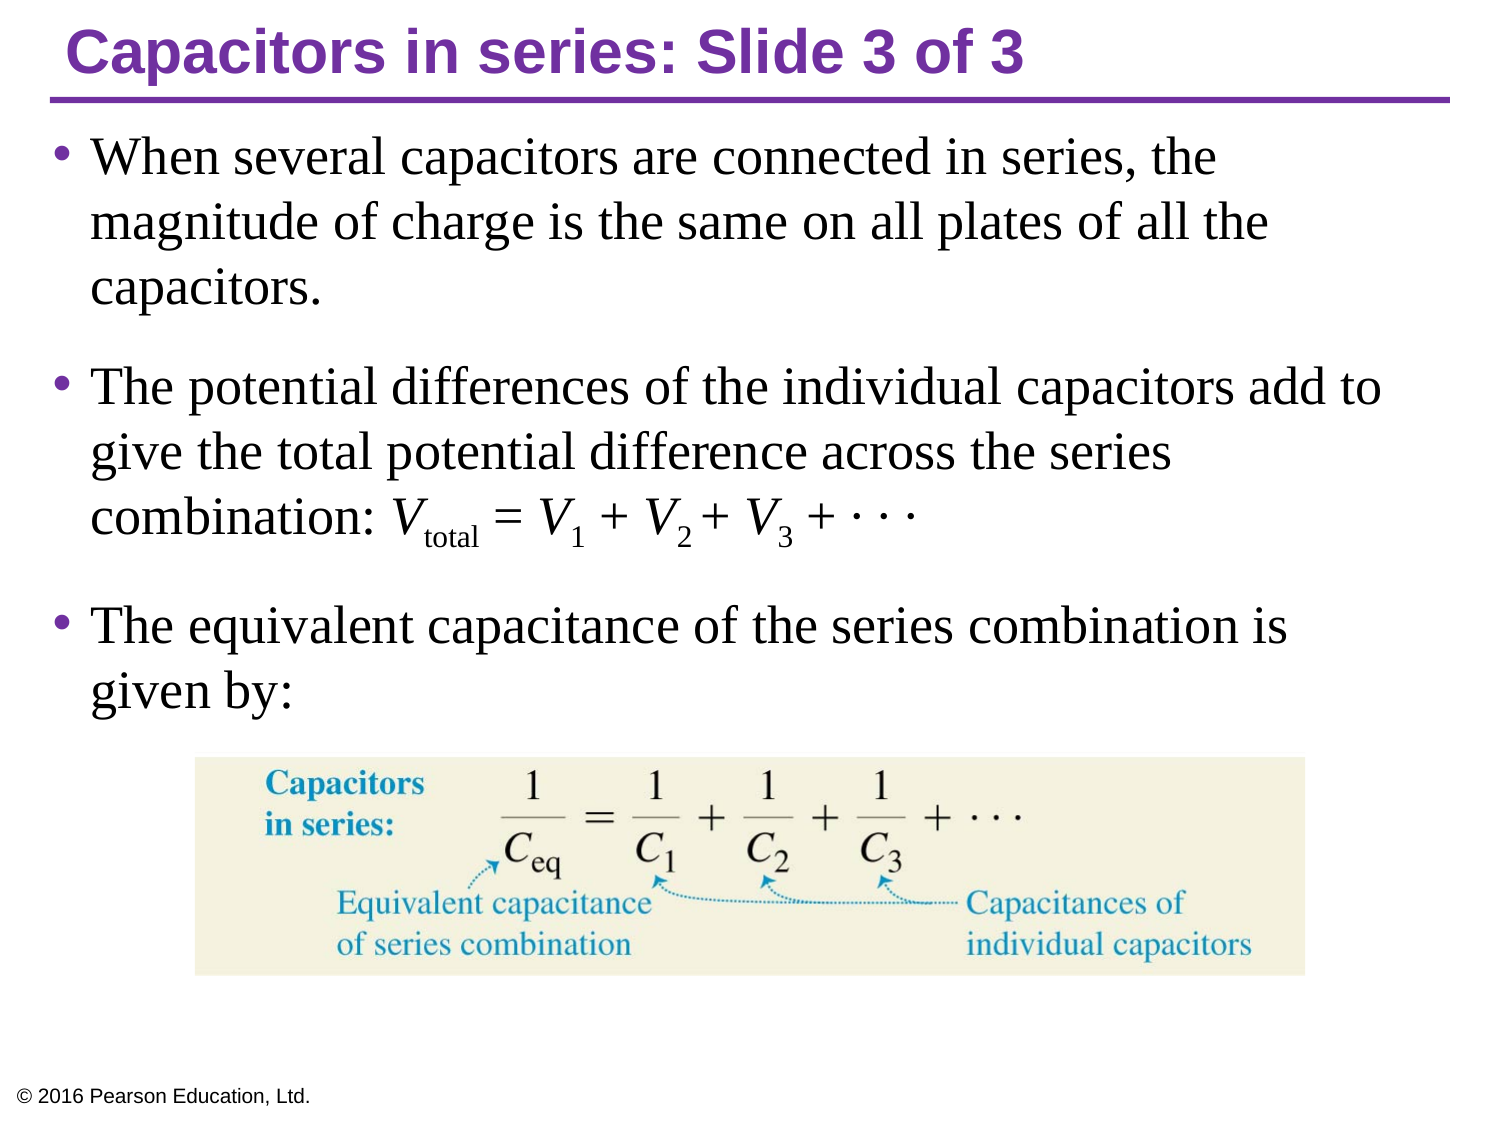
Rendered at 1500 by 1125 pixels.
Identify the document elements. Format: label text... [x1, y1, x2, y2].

picture [194, 751, 1306, 977]
footer © 2016 Pearson Education, Ltd. [1, 1065, 509, 1125]
list When several capacitors are connected in series, the magnitude of charge is the same on all plates of all the capacitors. The potential differences of the individual capacitors add to give the total potential difference across the series combination: Vtotal = V1 + V2 + V3 + ∙ ∙ ∙ The equivalent capacitance of the series combination is given by: [37, 112, 1450, 1035]
title Capacitors in series: Slide 3 of 3 [50, 12, 1450, 96]
